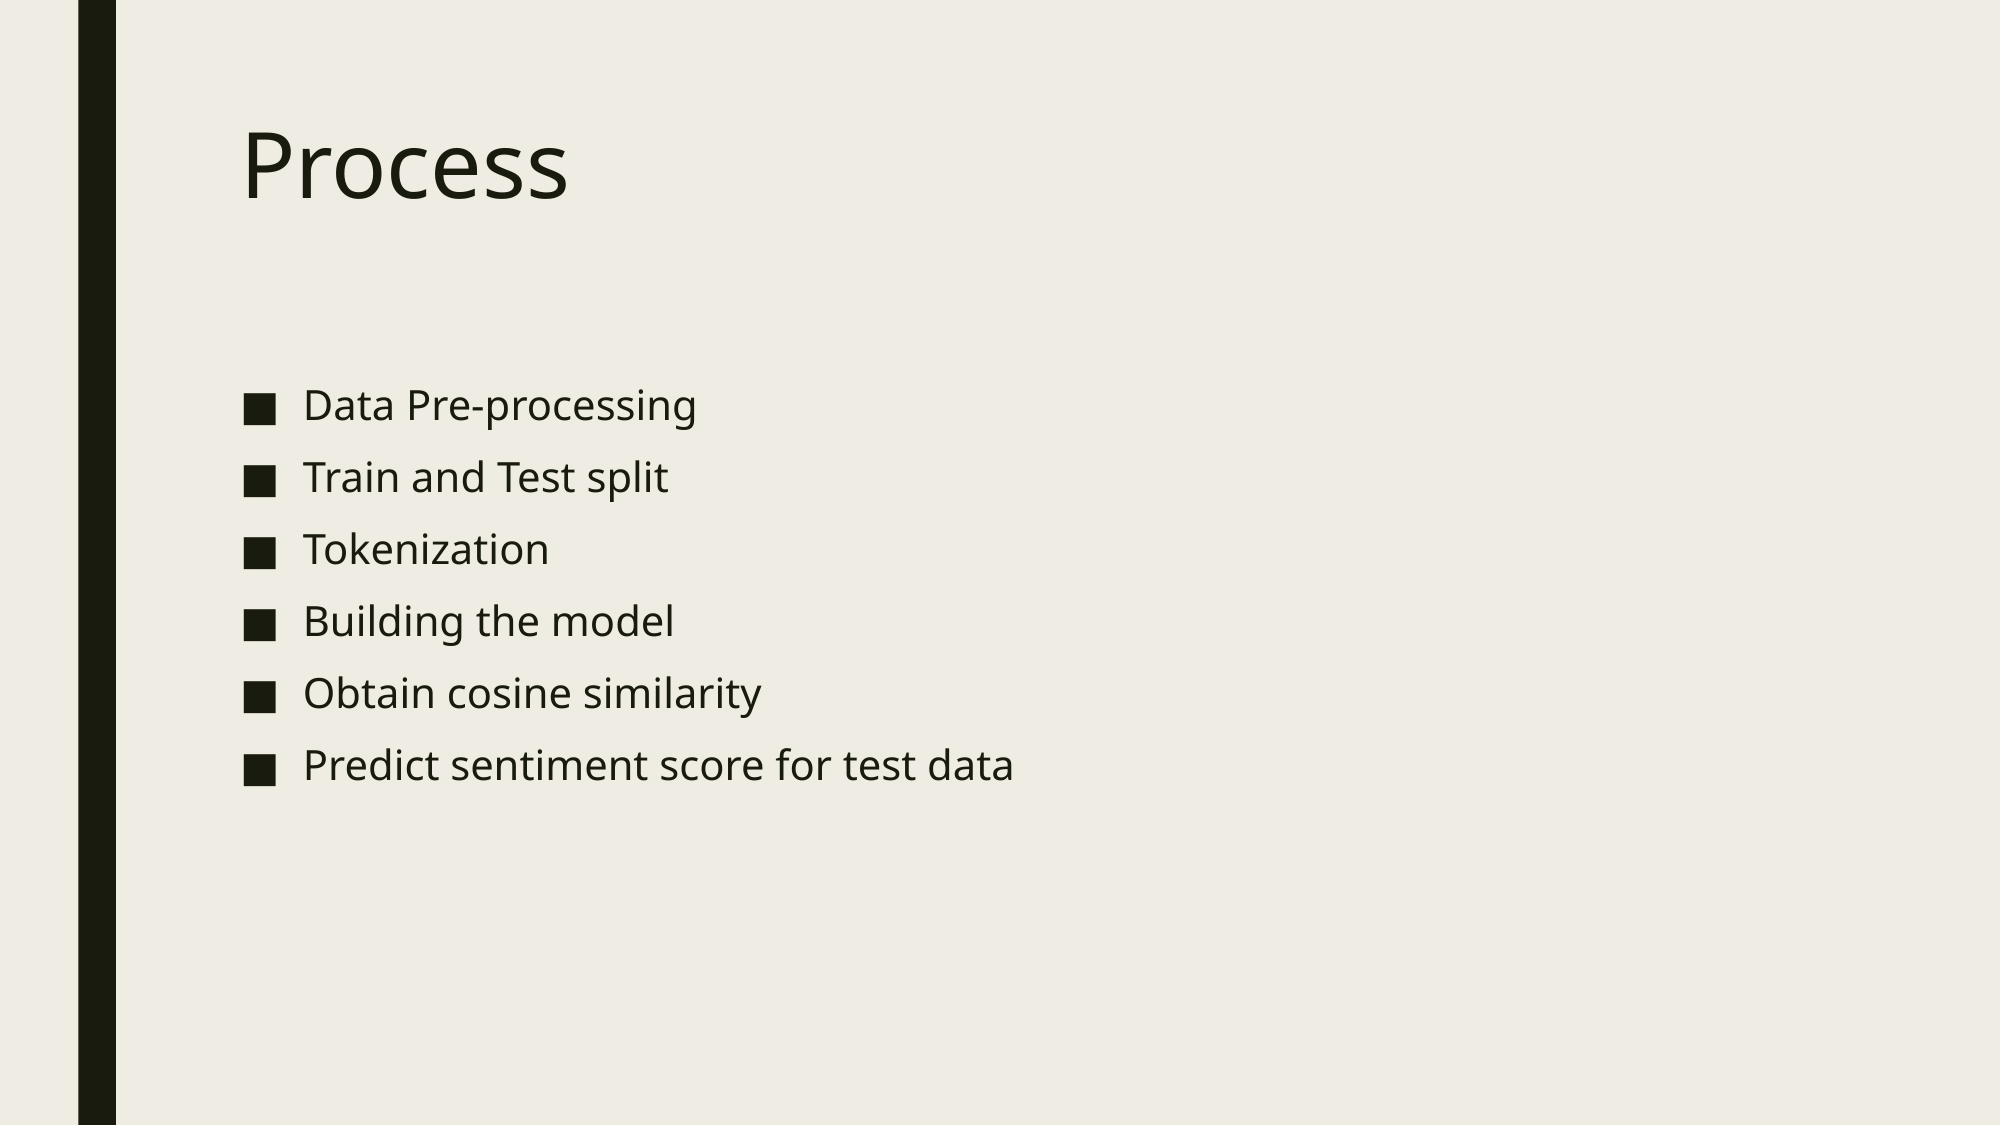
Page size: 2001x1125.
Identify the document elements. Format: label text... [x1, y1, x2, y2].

list Data Pre-processing Train and Test split Tokenization Building the model Obtain cosine similarity Predict sentiment score for test data [225, 375, 1800, 963]
title Process [225, 112, 1800, 357]
